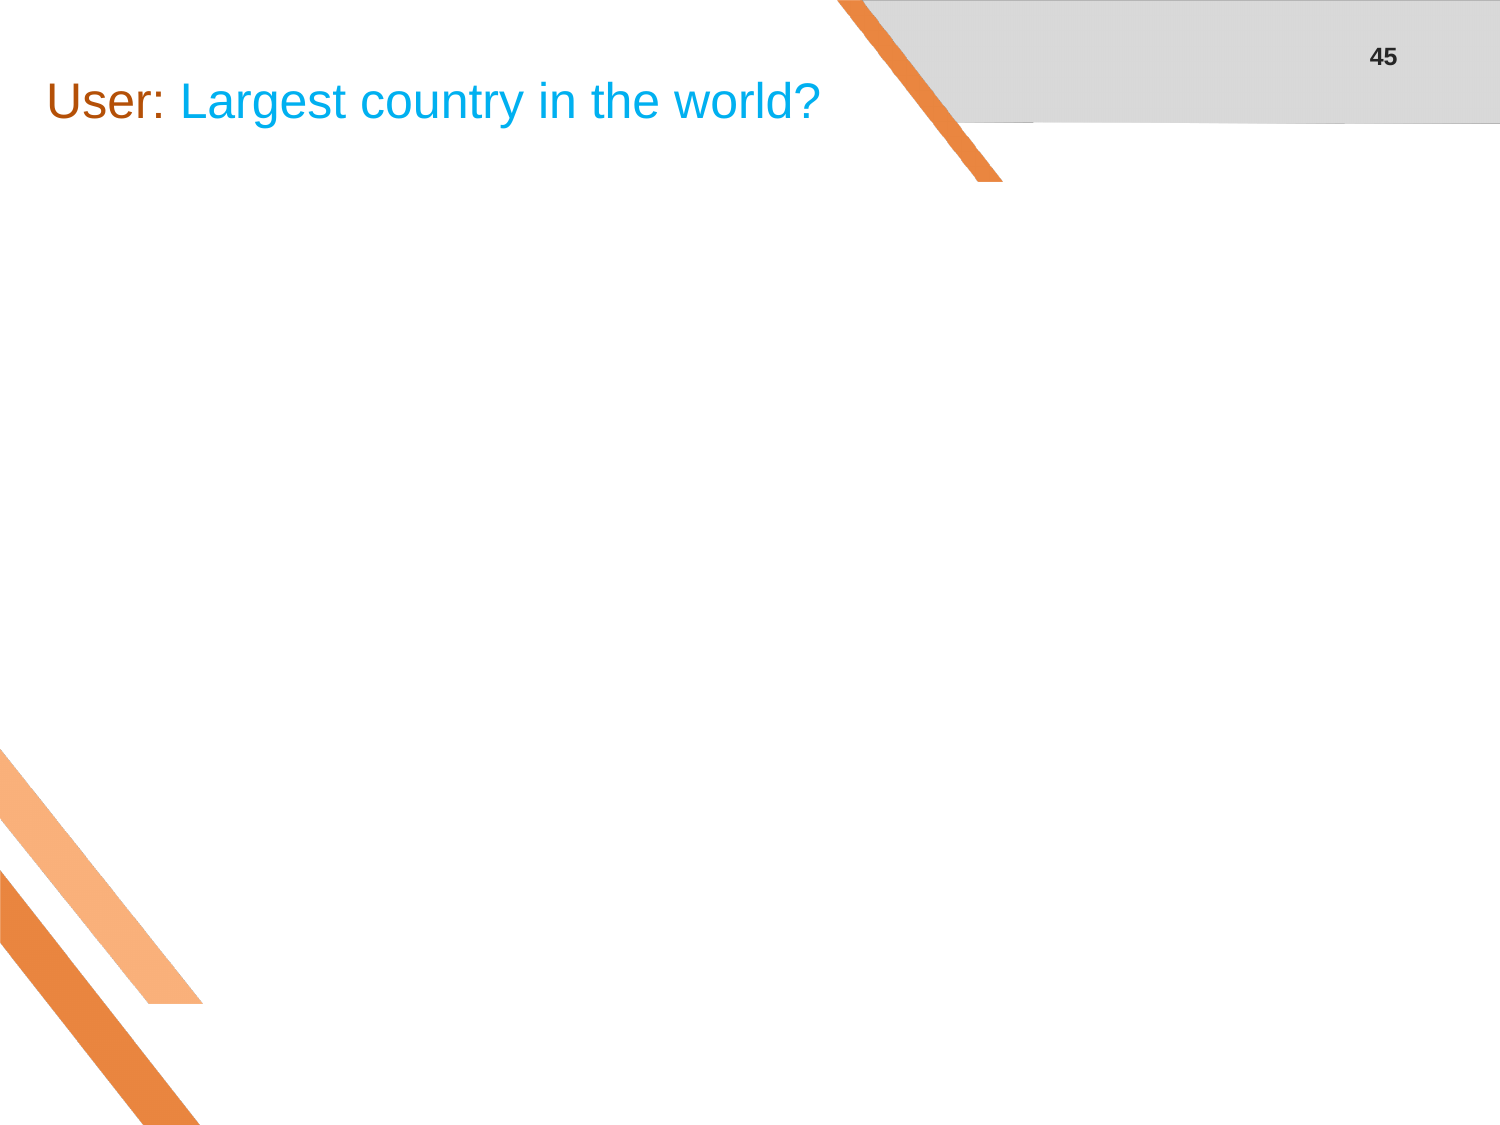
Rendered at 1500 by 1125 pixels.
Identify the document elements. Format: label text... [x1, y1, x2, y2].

text_box User: Largest country in the world? [0, 61, 868, 136]
picture [837, 0, 1500, 182]
slide_number 45 [1342, 28, 1425, 78]
picture [0, 745, 203, 1125]
